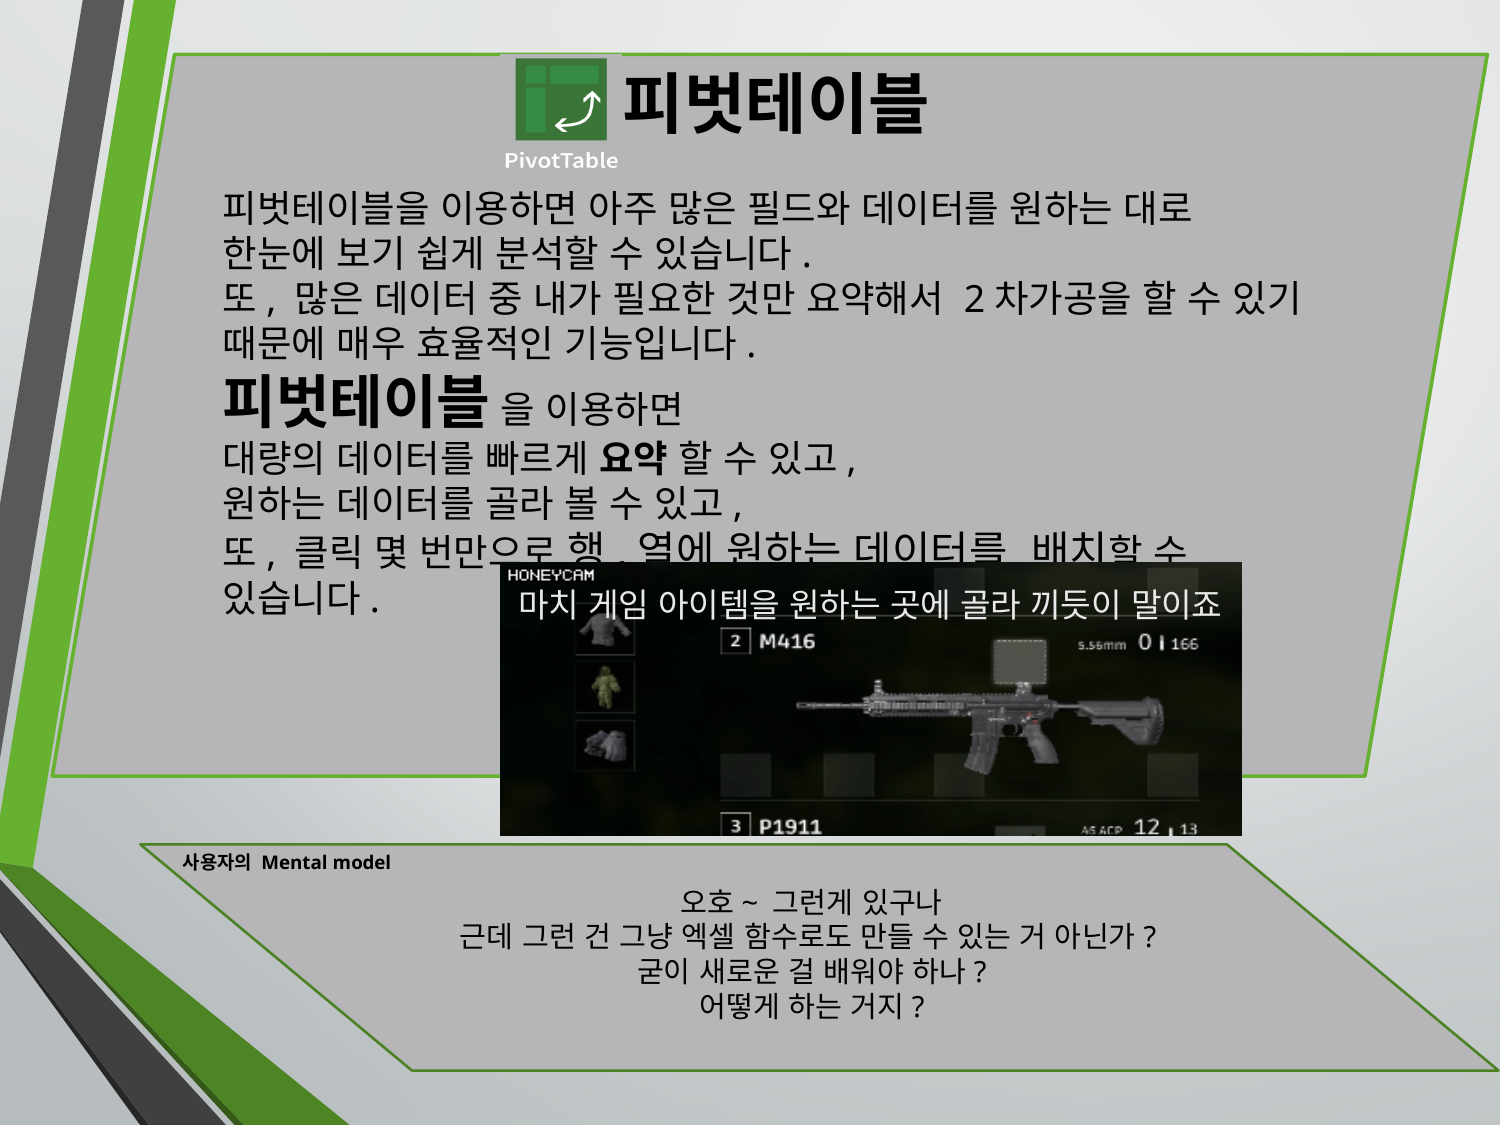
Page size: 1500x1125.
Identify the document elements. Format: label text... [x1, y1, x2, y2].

text_box 피벗테이블을 이용하면 아주 많은 필드와 데이터를 원하는 대로 한눈에 보기 쉽게 분석할 수 있습니다. 또, 많은 데이터 중 내가 필요한 것만 요약해서 2차가공을 할 수 있기 때문에 매우 효율적인 기능입니다. 피벗테이블 을 이용하면 대량의 데이터를 빠르게 요약 할 수 있고, 원하는 데이터를 골라 볼 수 있고, 또, 클릭 몇 번만으로 행,열에 원하는 데이터를 배치할 수 있습니다. [50, 53, 1489, 778]
picture [500, 54, 622, 170]
text_box 피벗테이블 [622, 54, 1299, 149]
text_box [140, 842, 1499, 1071]
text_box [500, 562, 1242, 837]
